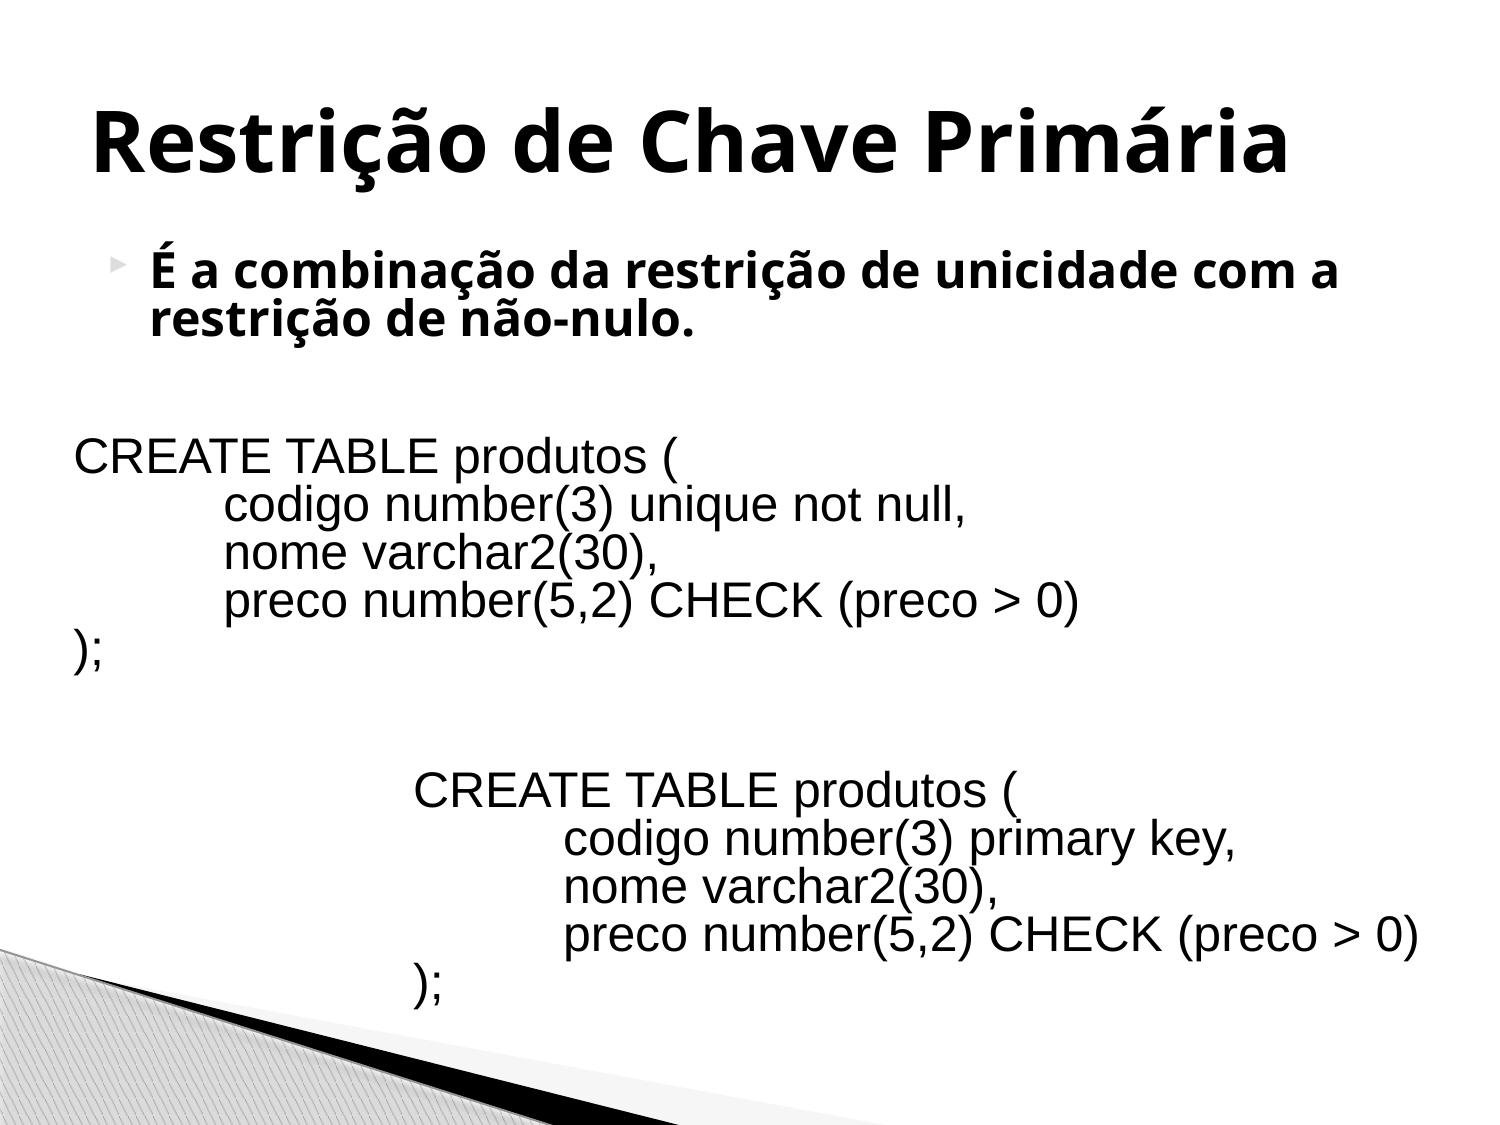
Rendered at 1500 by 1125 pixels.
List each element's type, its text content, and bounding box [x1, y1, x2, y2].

text_box CREATE TABLE produtos ( codigo number(3) unique not null, nome varchar2(30), preco number(5,2) CHECK (preco > 0) ); [58, 427, 1125, 683]
list É a combinação da restrição de unicidade com a restrição de não-nulo. [75, 243, 1425, 986]
title Restrição de Chave Primária [75, 45, 1425, 233]
text_box CREATE TABLE produtos ( codigo number(3) primary key, nome varchar2(30), preco number(5,2) CHECK (preco > 0) ); [398, 701, 1489, 1017]
